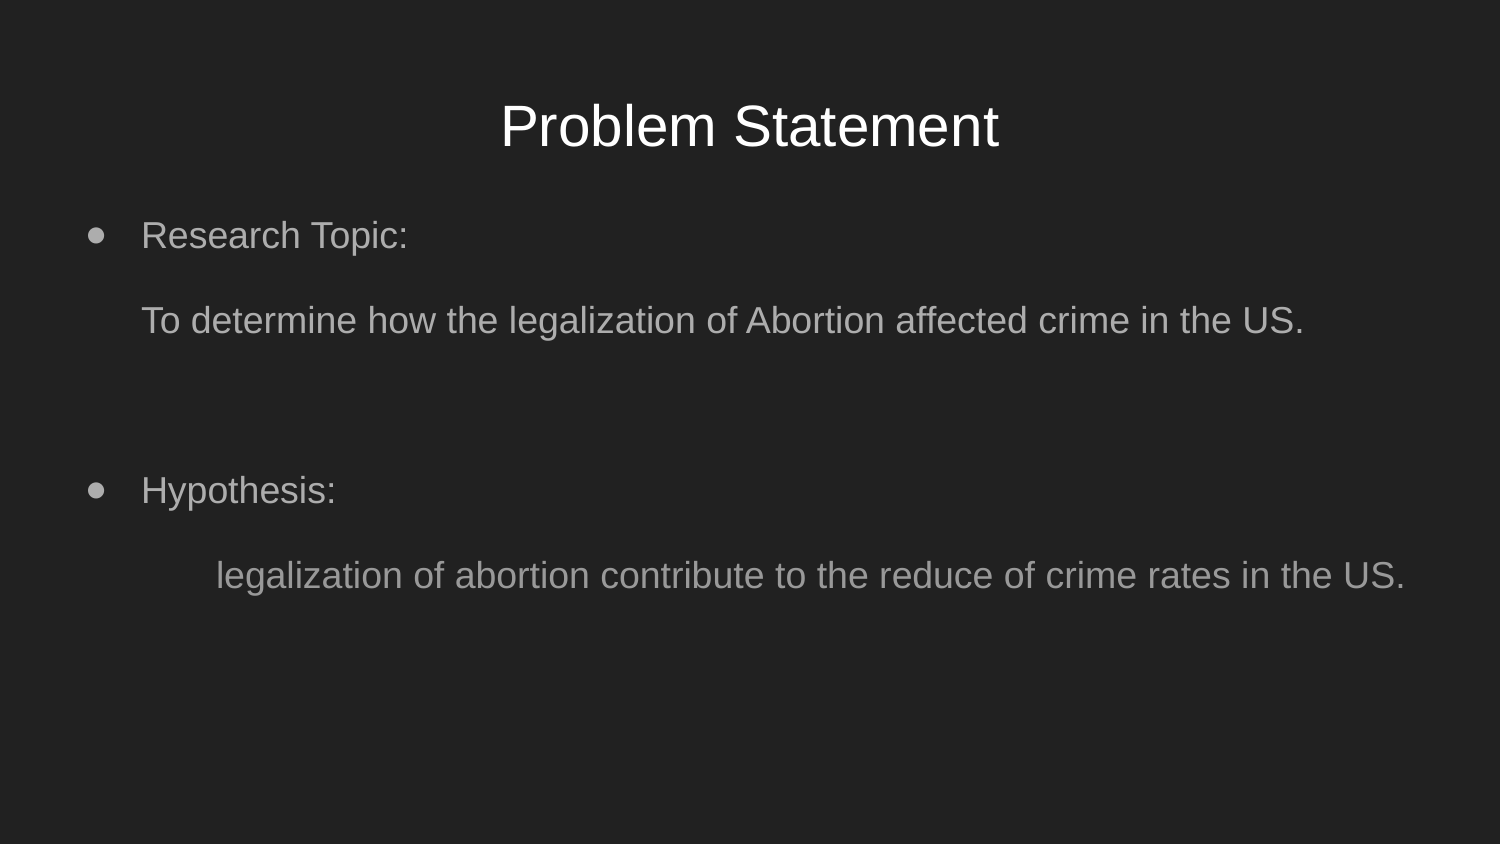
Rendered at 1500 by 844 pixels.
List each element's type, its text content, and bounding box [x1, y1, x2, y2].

list Research Topic: To determine how the legalization of Abortion affected crime in the US. Hypothesis: legalization of abortion contribute to the reduce of crime rates in the US. [51, 189, 1449, 750]
title Problem Statement [51, 72, 1449, 167]
